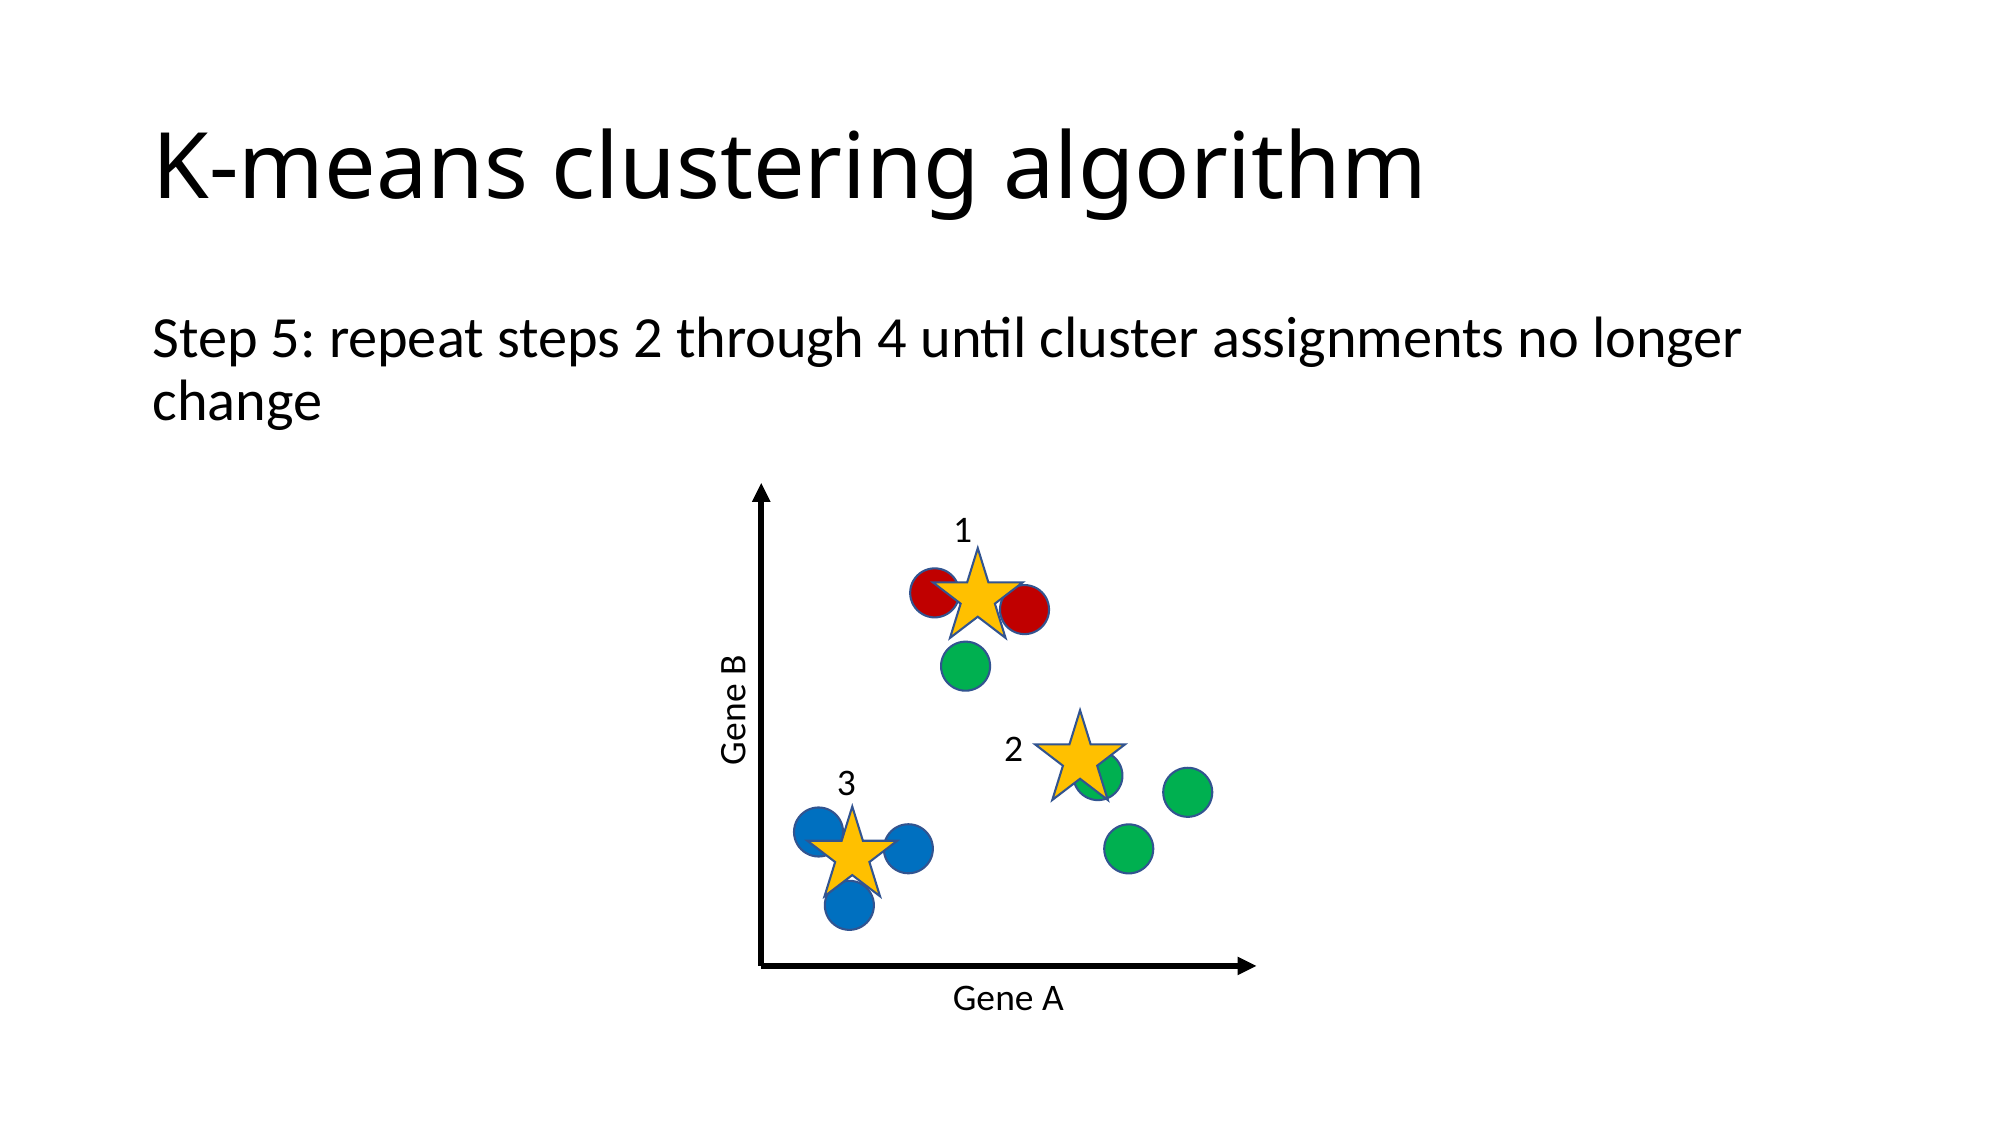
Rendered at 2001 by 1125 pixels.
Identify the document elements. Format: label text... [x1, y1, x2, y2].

text_box Gene B [700, 640, 758, 781]
text_box [1039, 706, 1128, 803]
text_box [1162, 766, 1214, 818]
text_box [823, 879, 875, 931]
text_box [909, 567, 958, 619]
text_box [792, 806, 844, 858]
text_box [1103, 823, 1155, 875]
text_box [940, 640, 992, 692]
text_box 3 [822, 750, 871, 810]
text_box [883, 823, 934, 875]
text_box [1099, 755, 1124, 799]
list Step 5: repeat steps 2 through 4 until cluster assignments no longer change [137, 299, 1900, 1014]
text_box [1074, 781, 1106, 802]
text_box 2 [989, 716, 1039, 777]
text_box 1 [938, 497, 987, 558]
text_box [998, 584, 1051, 636]
text_box [929, 558, 1026, 641]
text_box [804, 810, 901, 900]
text_box Gene A [938, 969, 1080, 1026]
title K-means clustering algorithm [137, 59, 1863, 278]
